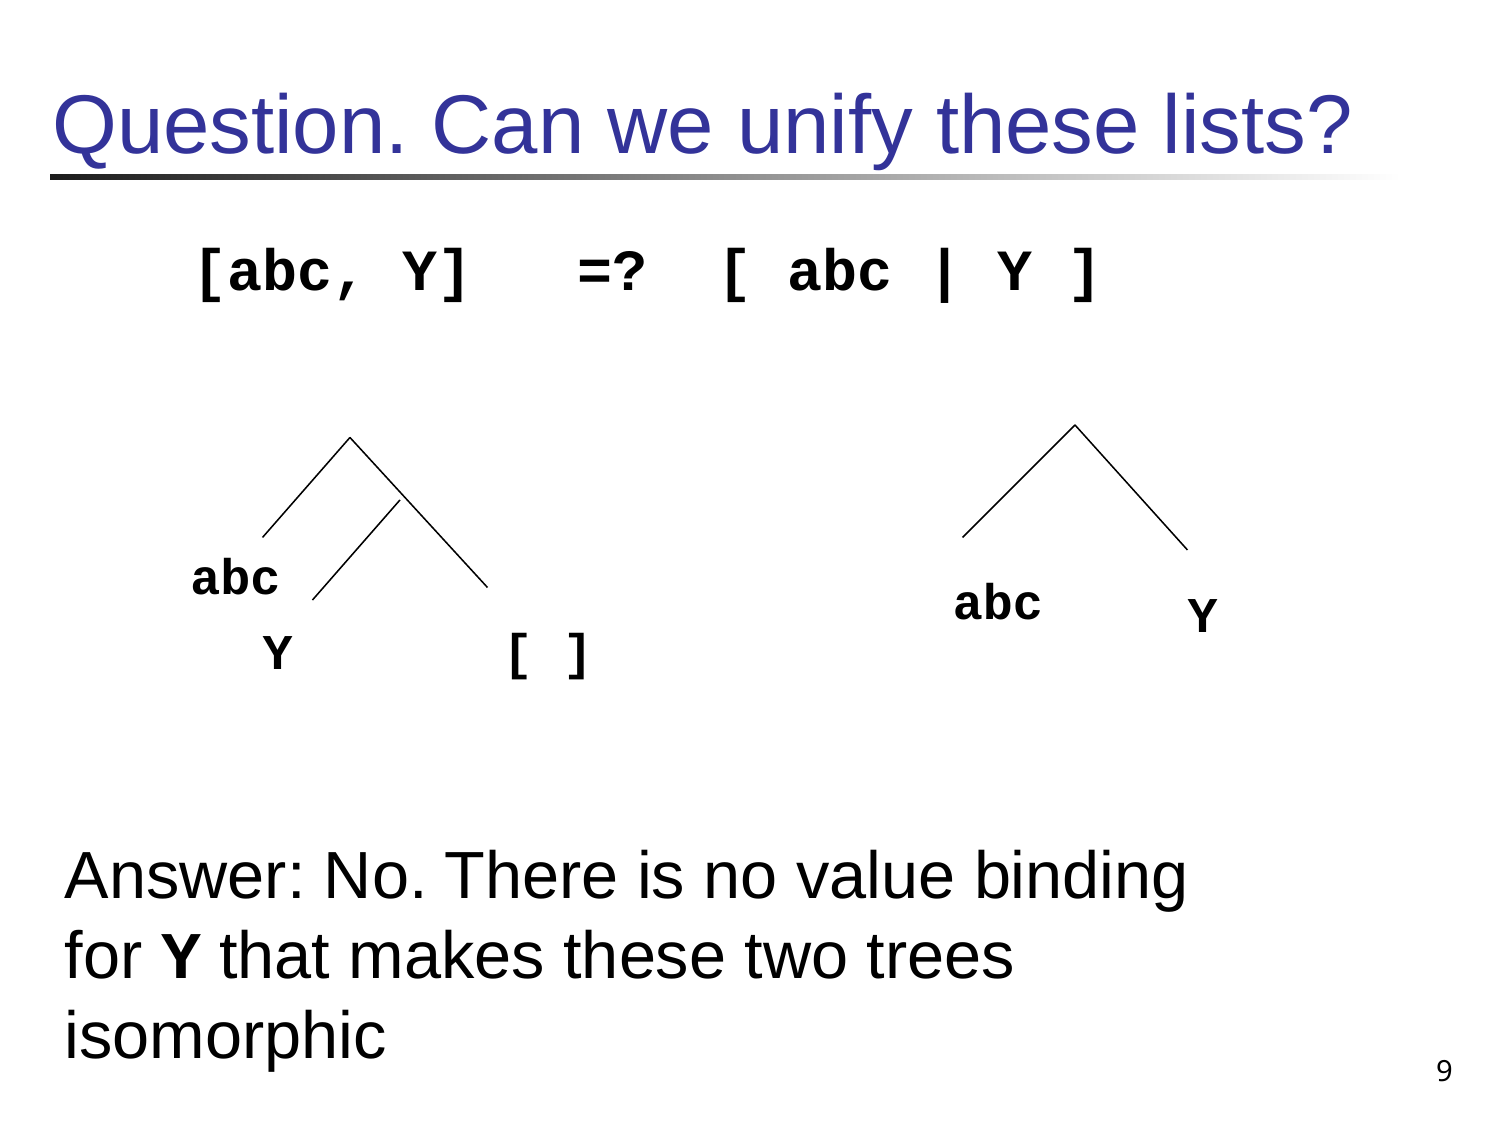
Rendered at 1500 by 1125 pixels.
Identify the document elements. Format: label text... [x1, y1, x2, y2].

text_box Y [248, 612, 338, 688]
text_box Y [1173, 574, 1263, 650]
text_box [ ] [488, 612, 608, 688]
text_box abc [175, 537, 296, 613]
text_box abc [938, 562, 1058, 638]
title Question. Can we unify these lists? [37, 12, 1466, 178]
list [abc, Y] =? [ abc | Y ] [37, 224, 1455, 363]
text_box Answer: No. There is no value binding for Y that makes these two trees isomorphic [50, 824, 1288, 1125]
slide_number 9 [1288, 1023, 1468, 1100]
